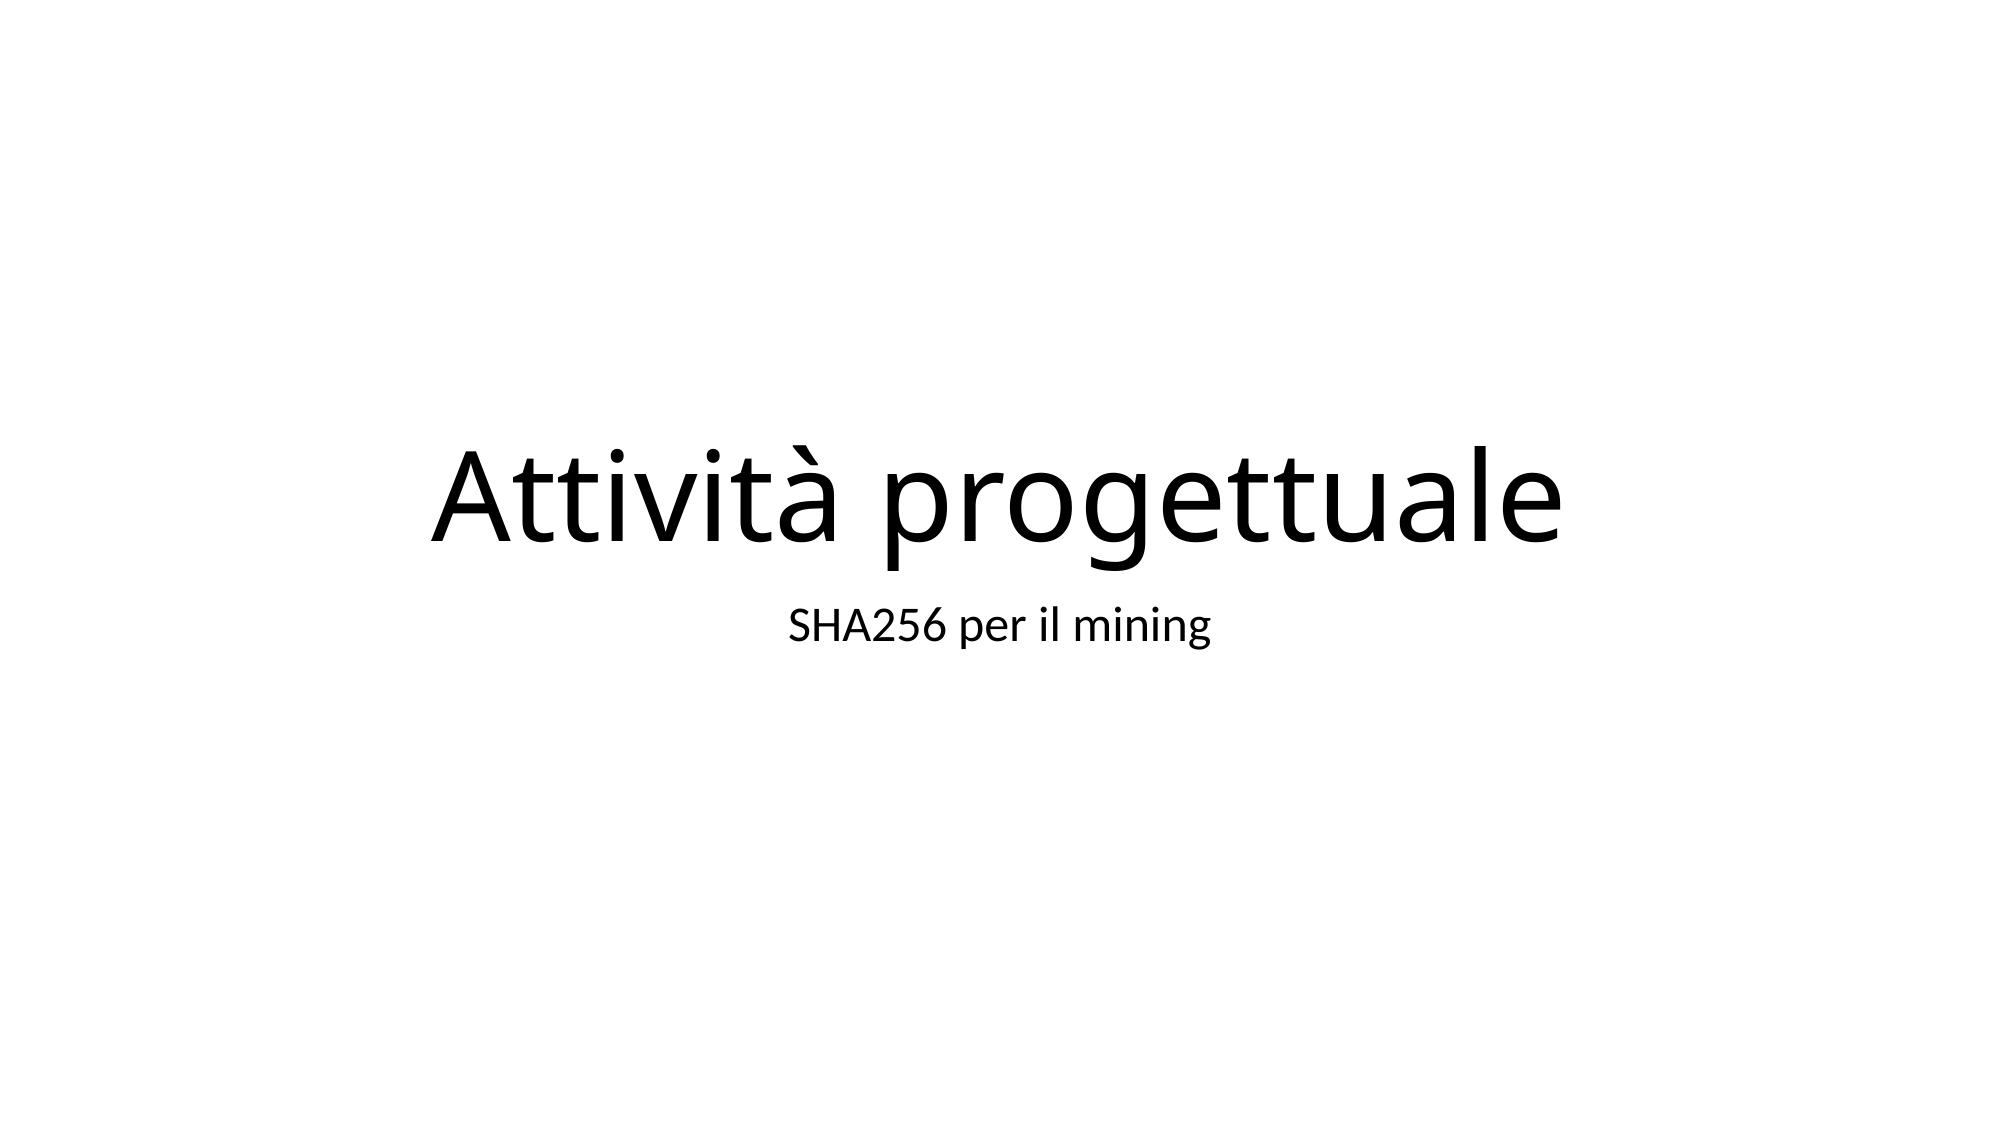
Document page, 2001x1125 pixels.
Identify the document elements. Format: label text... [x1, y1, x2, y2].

subtitle SHA256 per il mining [249, 590, 1750, 863]
title Attività progettuale [249, 184, 1750, 576]
